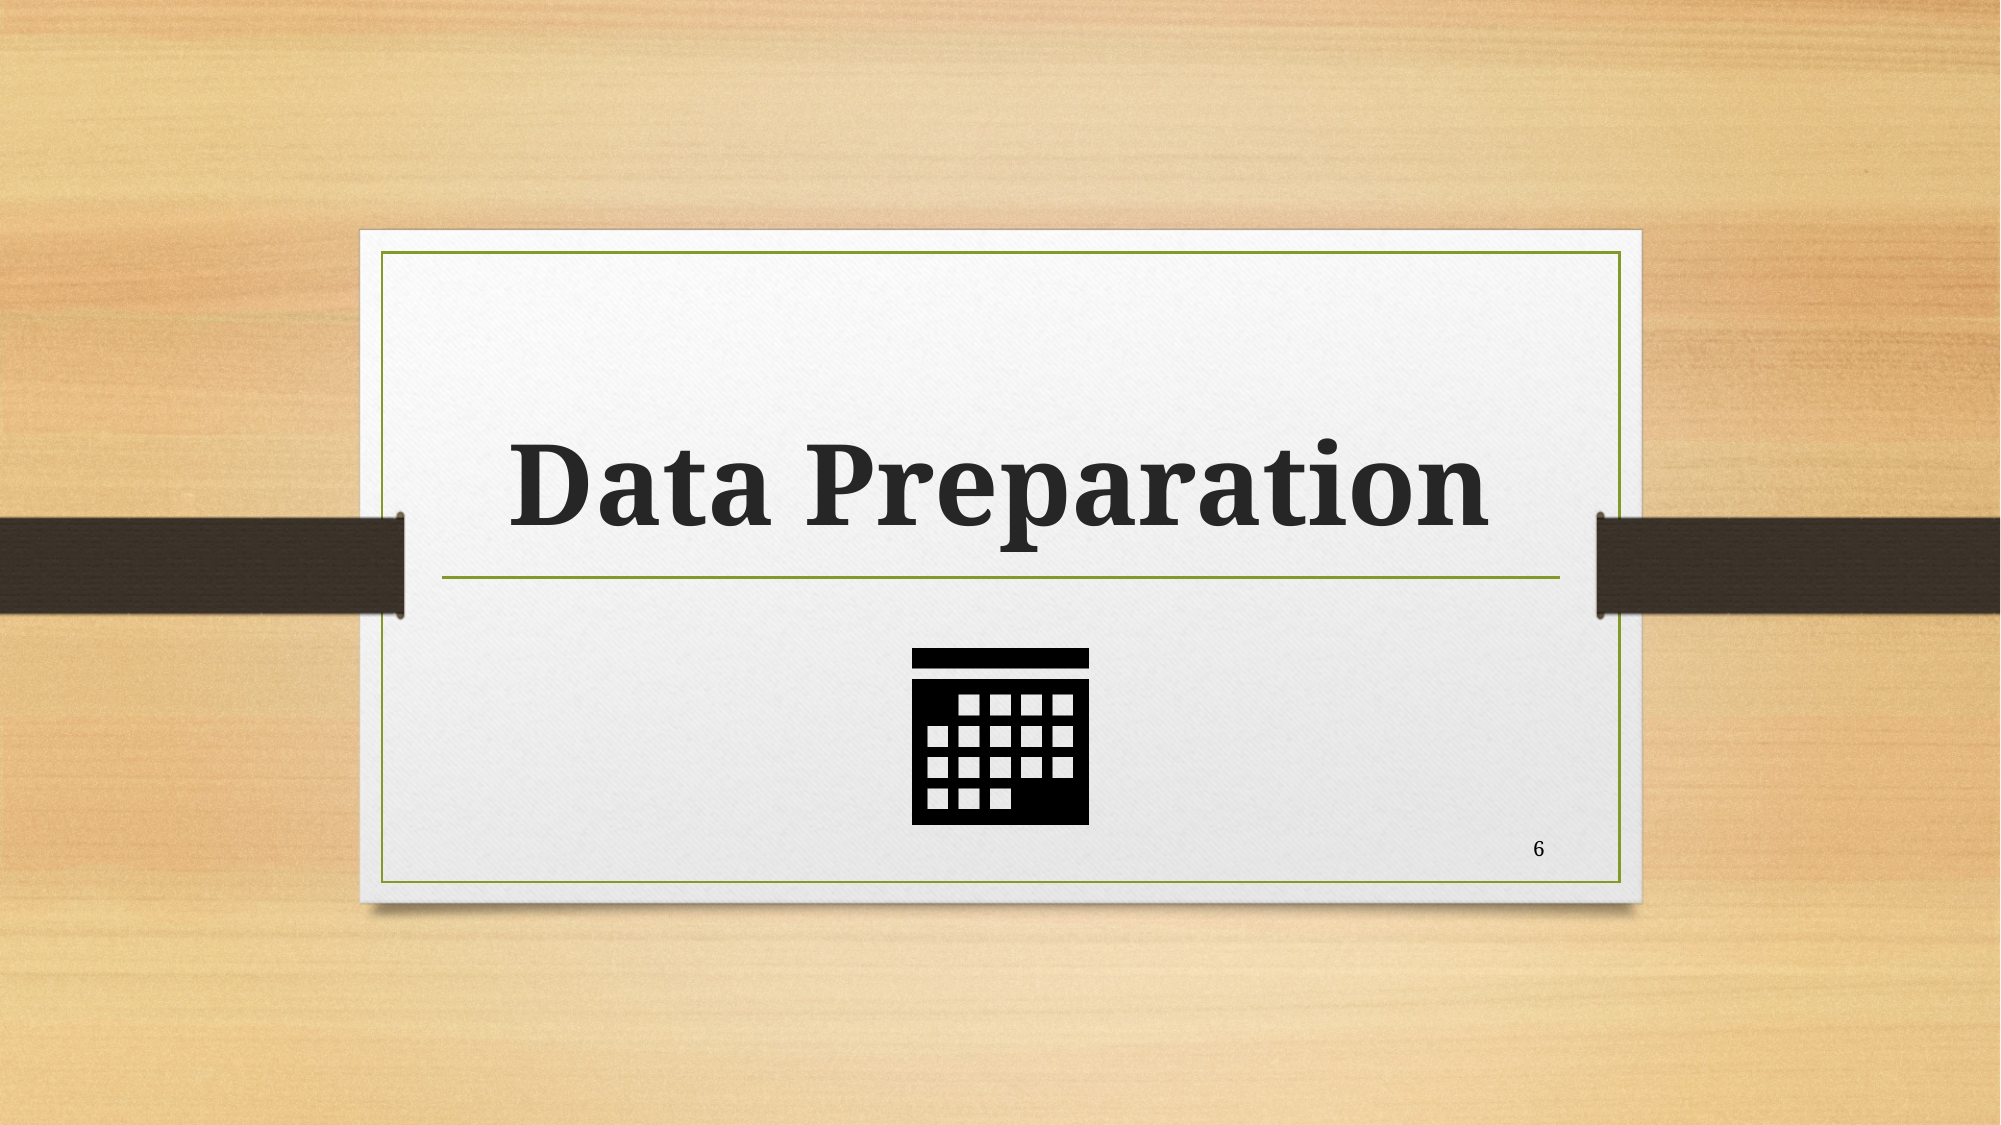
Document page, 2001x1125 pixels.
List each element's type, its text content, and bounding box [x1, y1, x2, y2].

slide_number 6 [1469, 826, 1560, 873]
title Data Preparation [441, 306, 1560, 556]
picture [0, 0, 2001, 1125]
